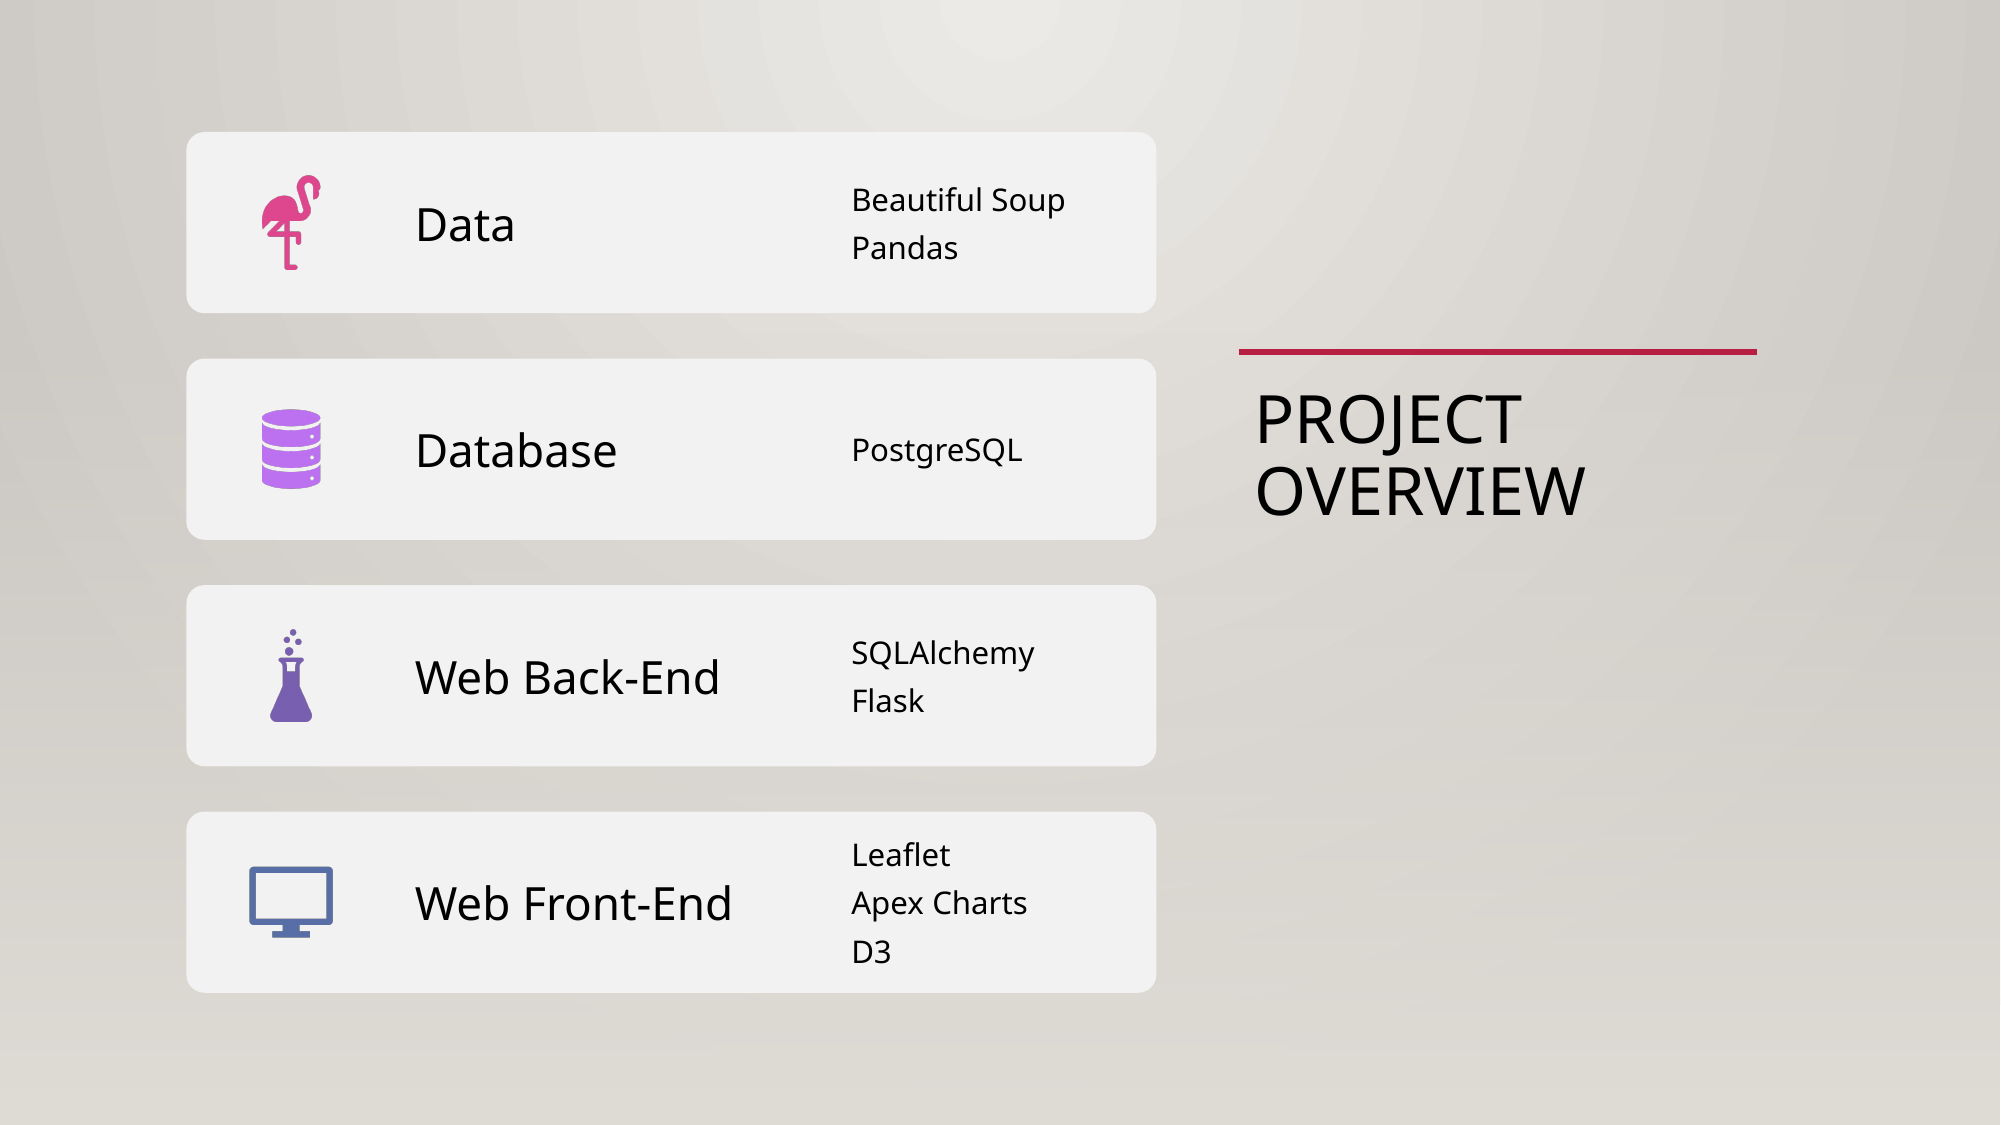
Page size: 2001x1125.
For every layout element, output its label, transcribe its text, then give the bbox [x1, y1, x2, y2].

text_box [0, 0, 2000, 330]
title Project Overview [1239, 378, 1758, 994]
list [186, 131, 1157, 994]
text_box [0, 330, 2000, 1125]
